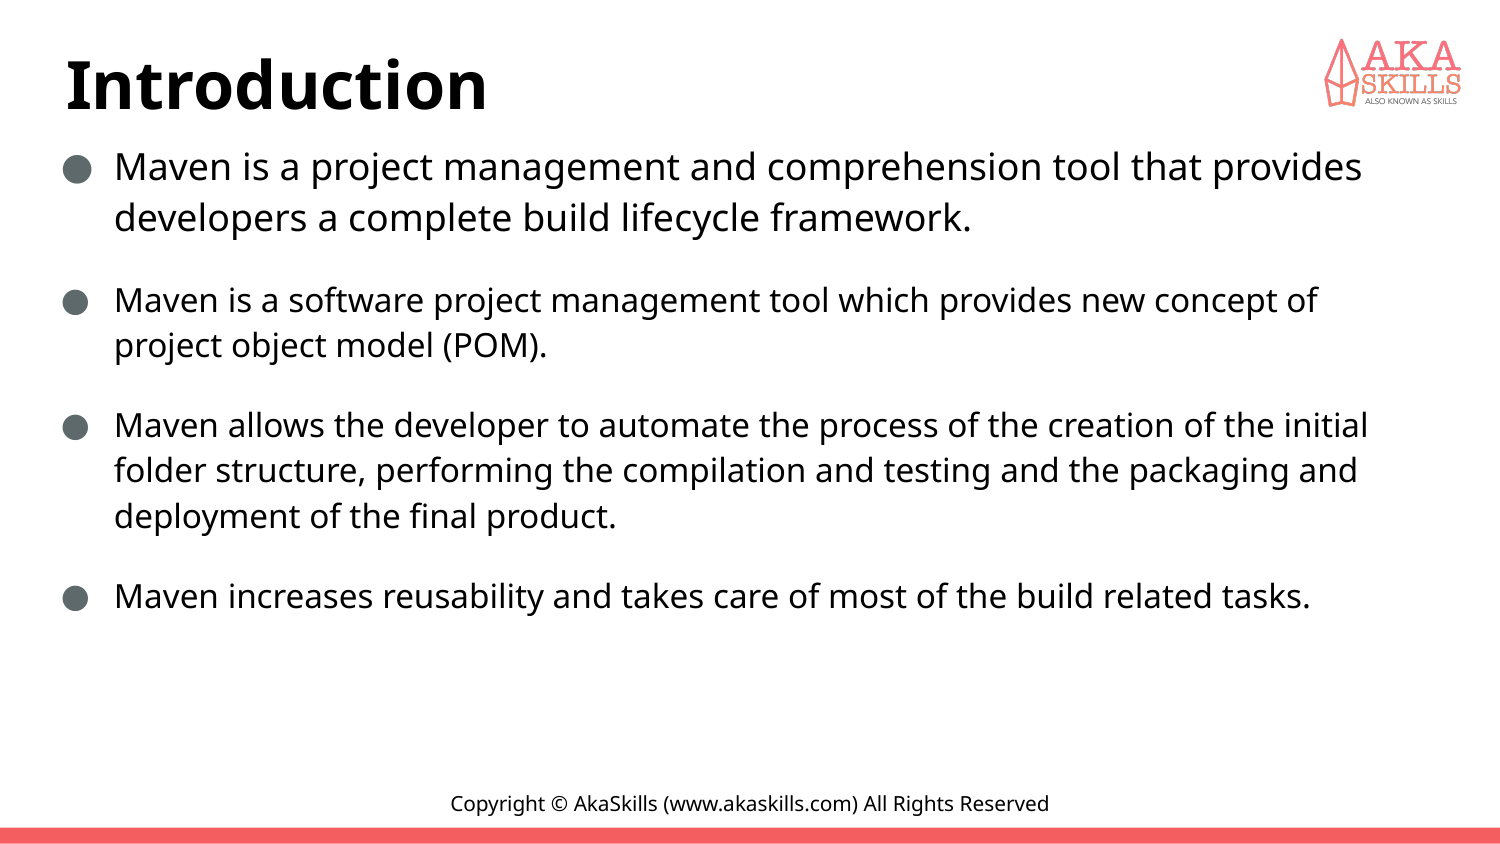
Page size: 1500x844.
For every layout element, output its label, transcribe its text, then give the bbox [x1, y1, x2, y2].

list Maven is a project management and comprehension tool that provides developers a complete build lifecycle framework. Maven is a software project management tool which provides new concept of project object model (POM). Maven allows the developer to automate the process of the creation of the initial folder structure, performing the compilation and testing and the packaging and deployment of the final product. Maven increases reusability and takes care of most of the build related tasks. [28, 120, 1449, 790]
picture [1449, 33, 1469, 114]
title Introduction [51, 27, 1449, 120]
